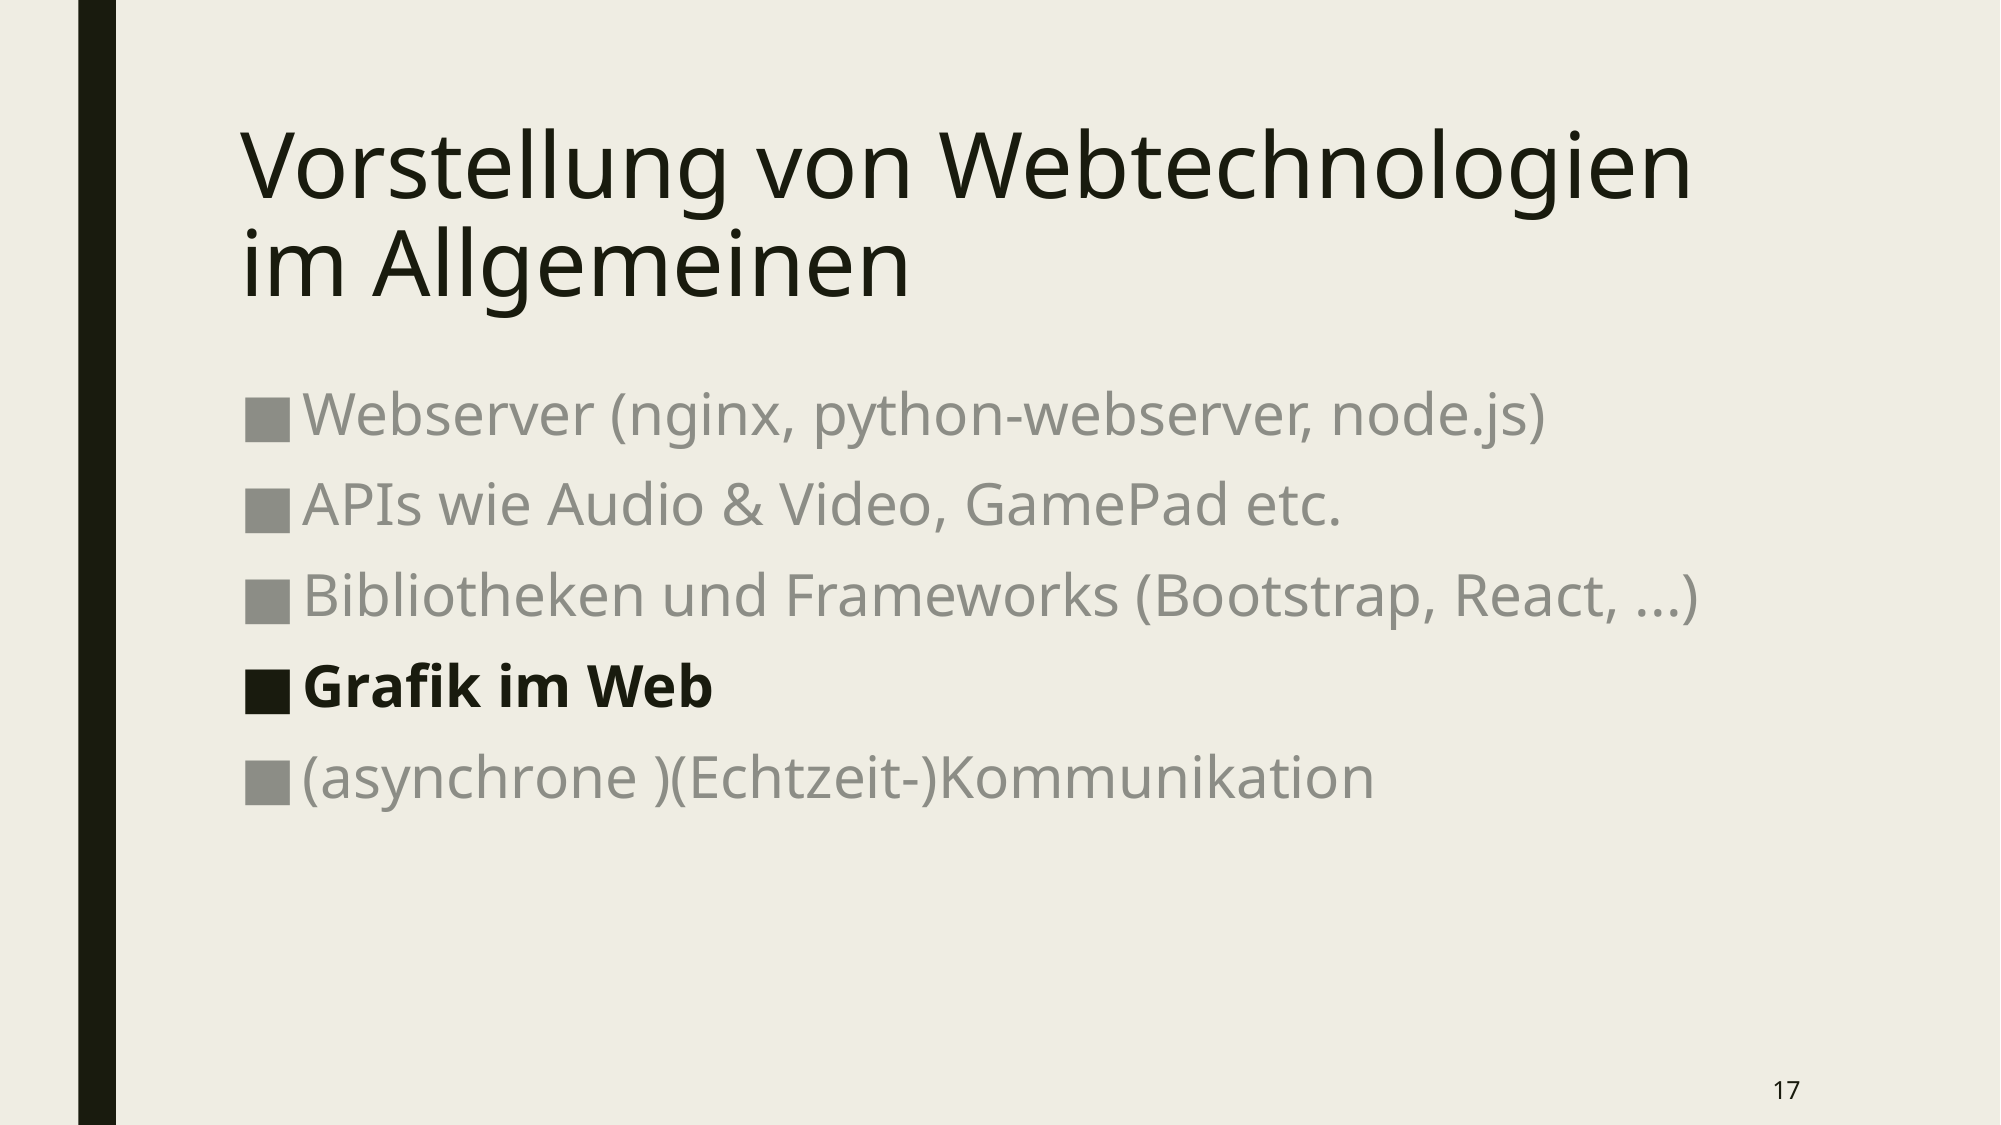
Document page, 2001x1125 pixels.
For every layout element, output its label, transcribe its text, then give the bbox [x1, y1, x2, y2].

title Vorstellung von Webtechnologien im Allgemeinen [225, 112, 1800, 357]
slide_number 17 [1553, 1058, 1816, 1125]
list Webserver (nginx, python-webserver, node.js) APIs wie Audio & Video, GamePad etc. Bibliotheken und Frameworks (Bootstrap, React, ...) Grafik im Web (asynchrone )(Echtzeit-)Kommunikation [225, 375, 1800, 963]
